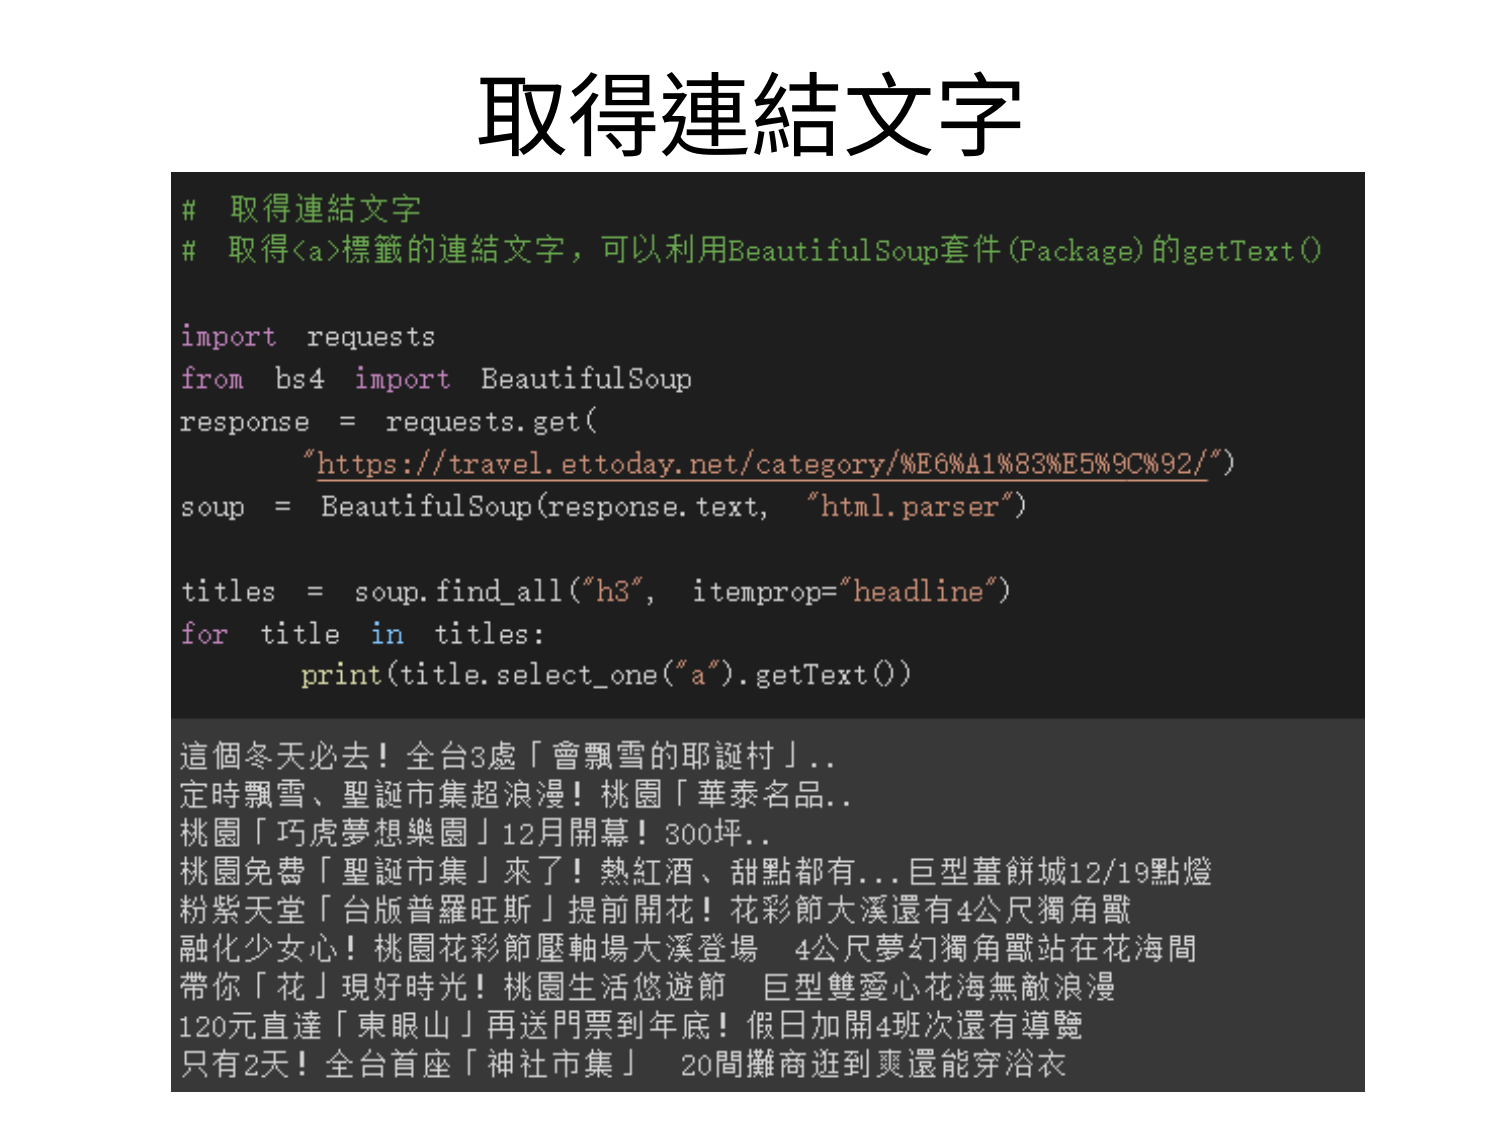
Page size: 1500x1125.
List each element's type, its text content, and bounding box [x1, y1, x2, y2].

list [170, 172, 1366, 1092]
title 取得連結文字 [76, 19, 1427, 207]
